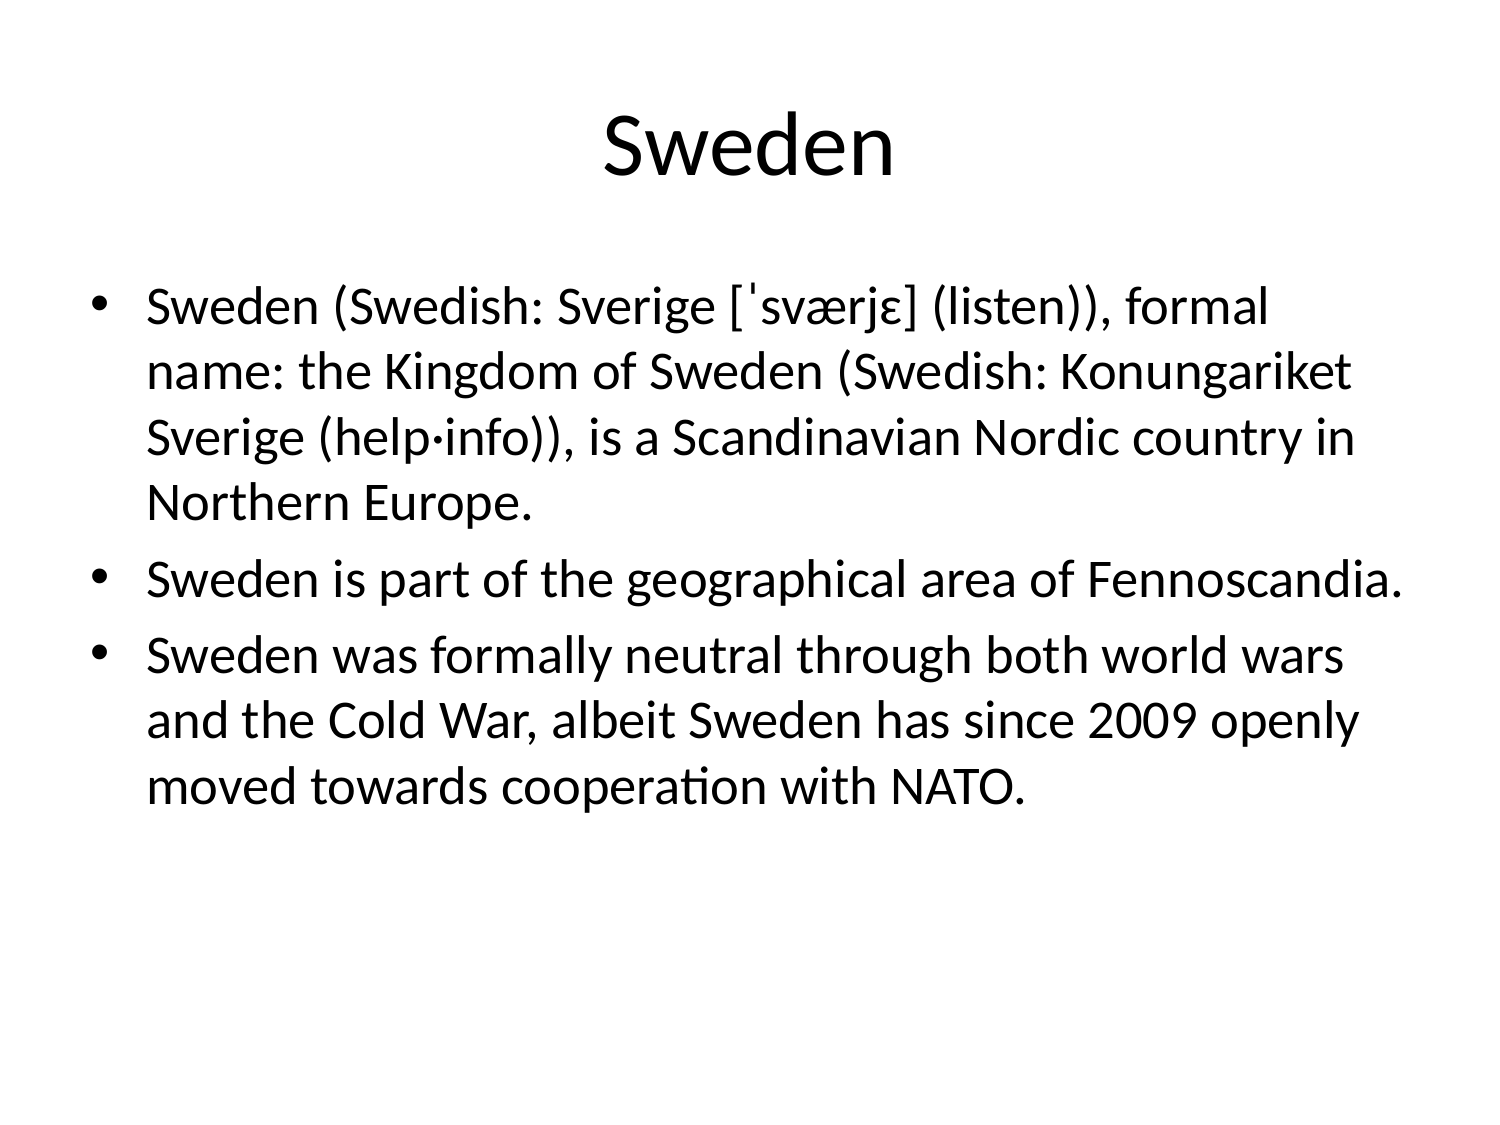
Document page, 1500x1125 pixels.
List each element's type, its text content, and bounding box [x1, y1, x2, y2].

list Sweden (Swedish: Sverige [ˈsværjɛ] (listen)), formal name: the Kingdom of Sweden (Swedish: Konungariket Sverige (help·info)), is a Scandinavian Nordic country in Northern Europe. Sweden is part of the geographical area of Fennoscandia. Sweden was formally neutral through both world wars and the Cold War, albeit Sweden has since 2009 openly moved towards cooperation with NATO. [75, 262, 1425, 1005]
title Sweden [75, 45, 1425, 233]
